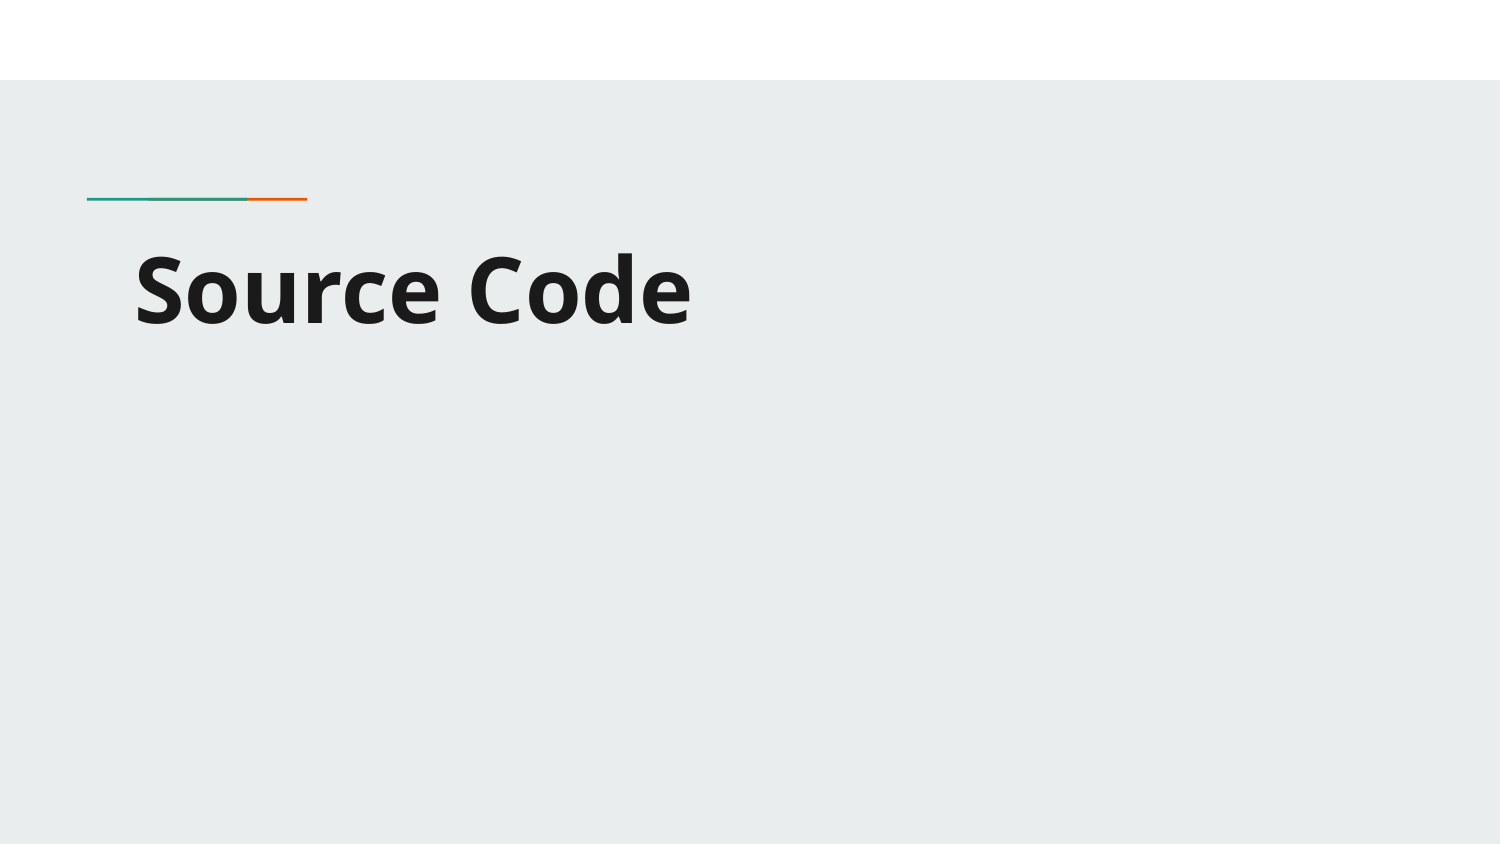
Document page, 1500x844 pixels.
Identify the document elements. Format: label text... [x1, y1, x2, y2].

title Source Code [119, 216, 1472, 490]
